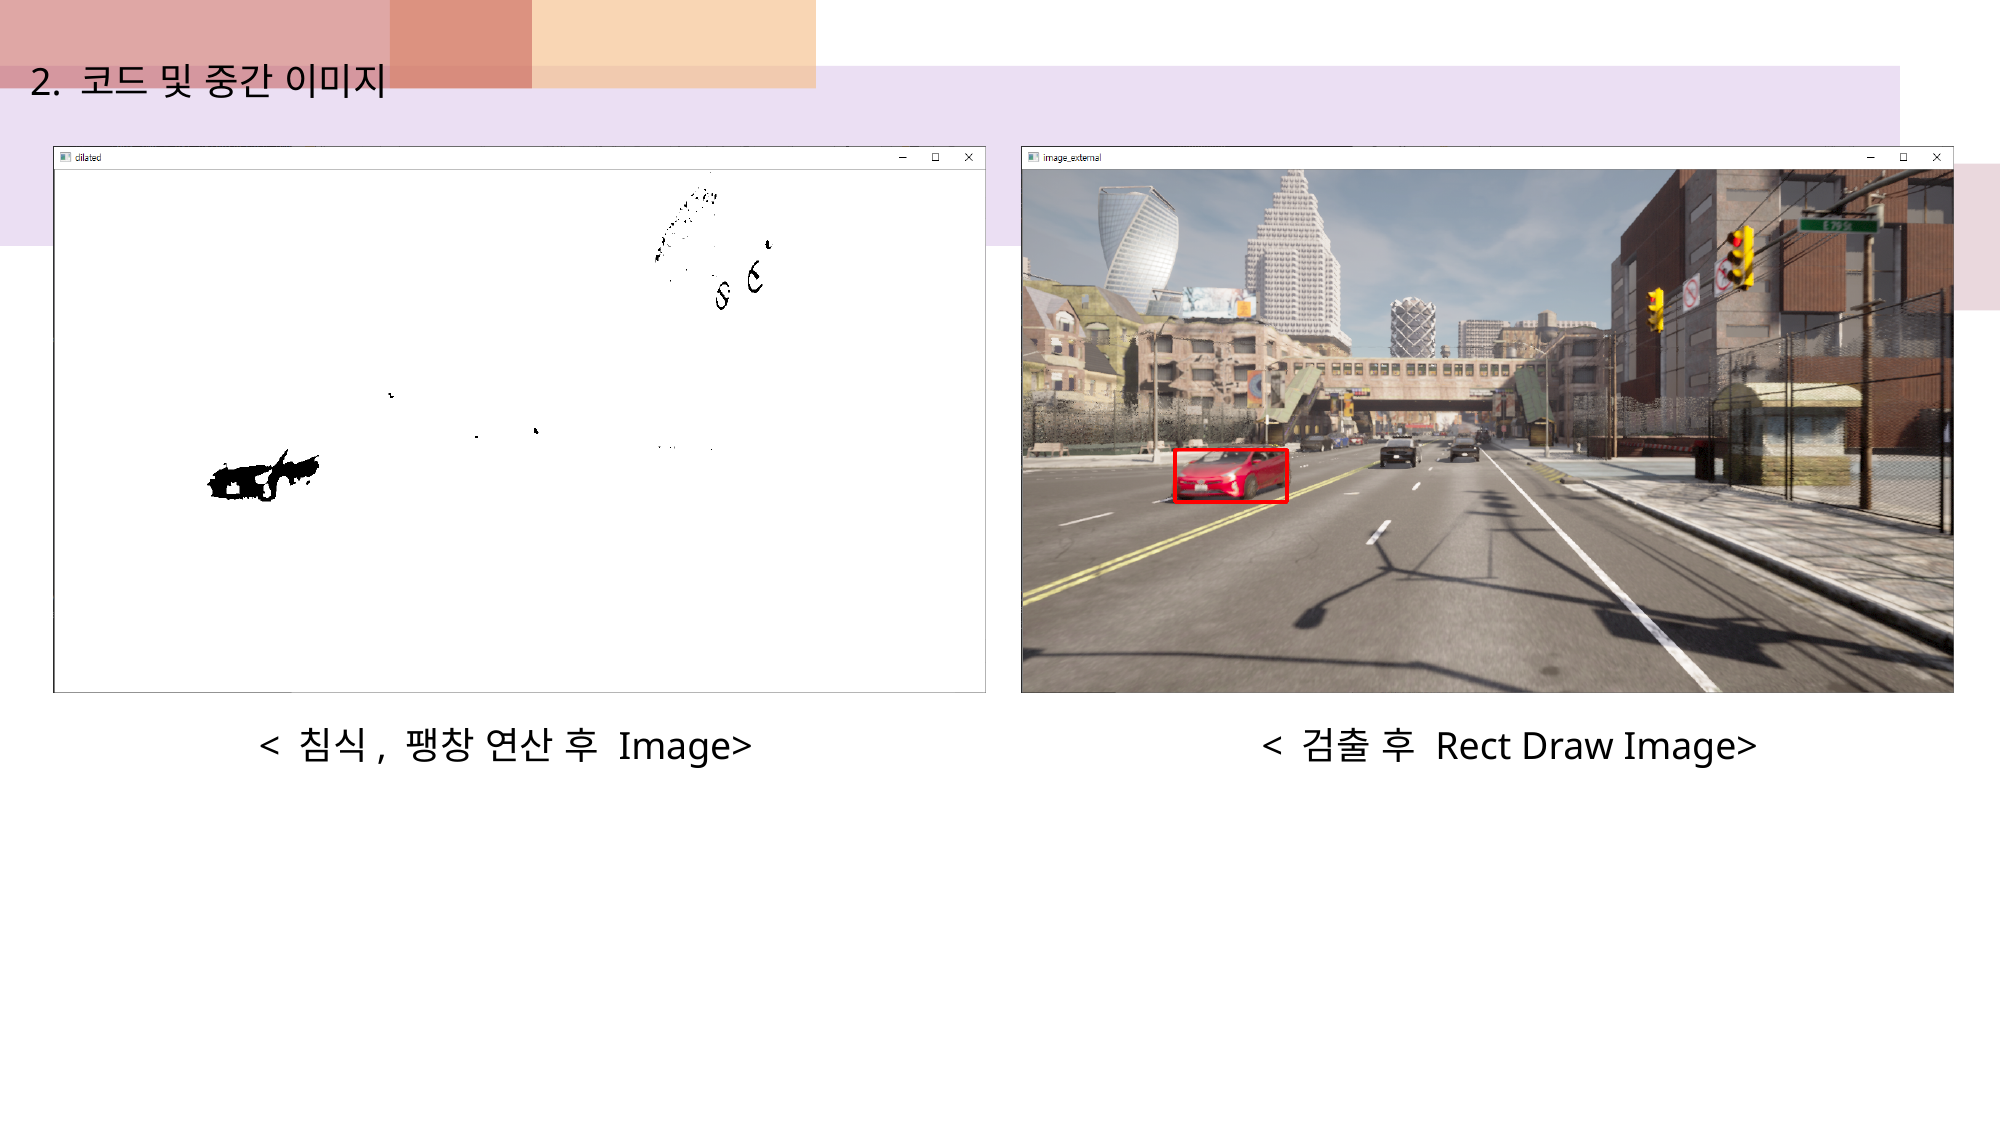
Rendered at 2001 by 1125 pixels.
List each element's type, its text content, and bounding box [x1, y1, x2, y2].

text_box < 침식, 팽창 연산 후 Image> [243, 714, 796, 774]
picture [1021, 145, 1954, 694]
text_box < 검출 후 Rect Draw Image> [1246, 714, 1799, 774]
text_box 2. 코드 및 중간 이미지 [15, 50, 1896, 111]
picture [53, 145, 986, 694]
